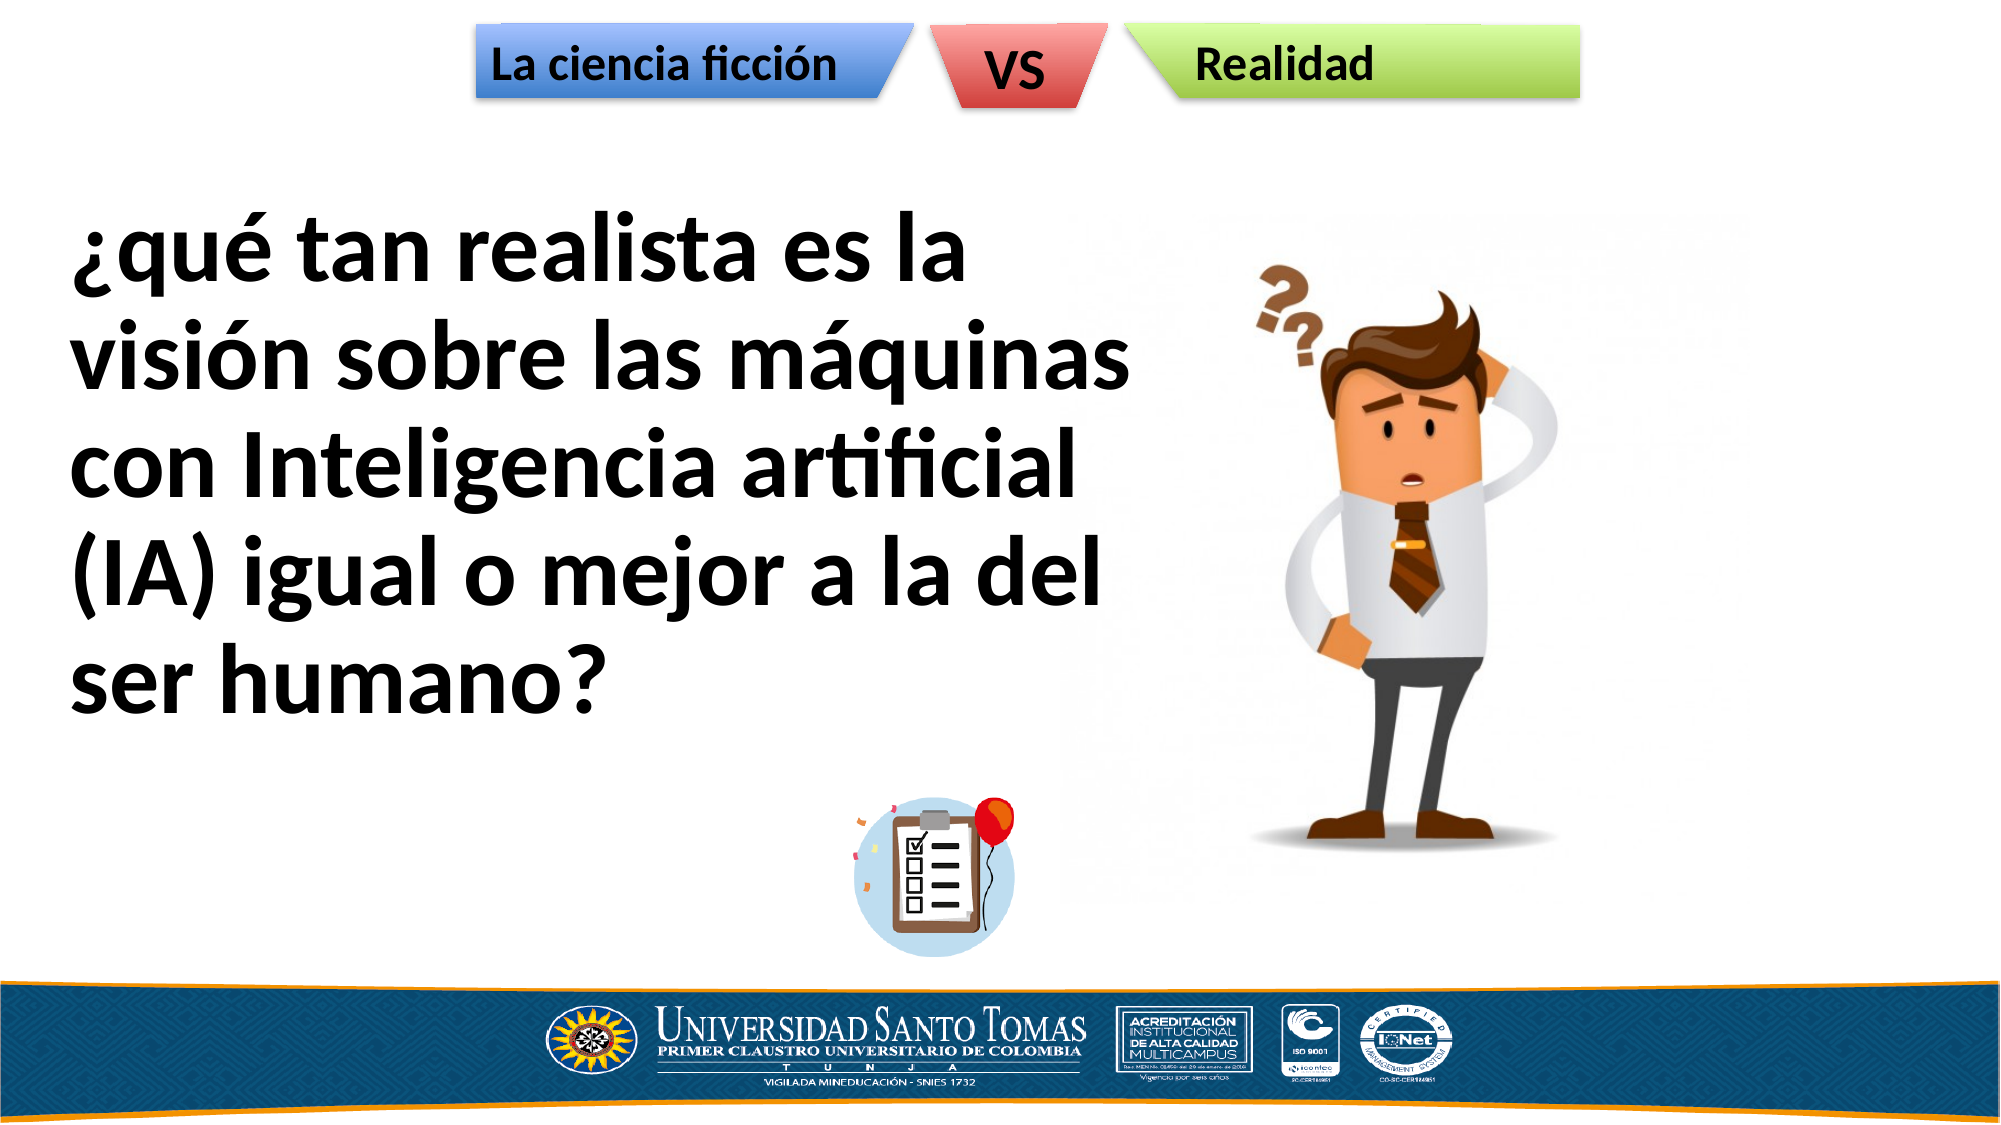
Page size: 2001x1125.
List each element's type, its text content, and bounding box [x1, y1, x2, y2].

text_box La ciencia ficción [476, 23, 915, 99]
text_box VS [930, 23, 1109, 109]
text_box Realidad [1124, 23, 1581, 99]
picture [0, 0, 2000, 1123]
text_box ¿qué tan realista es la visión sobre las máquinas con Inteligencia artificial (IA) igual o mejor a la del ser humano? [54, 187, 1186, 850]
